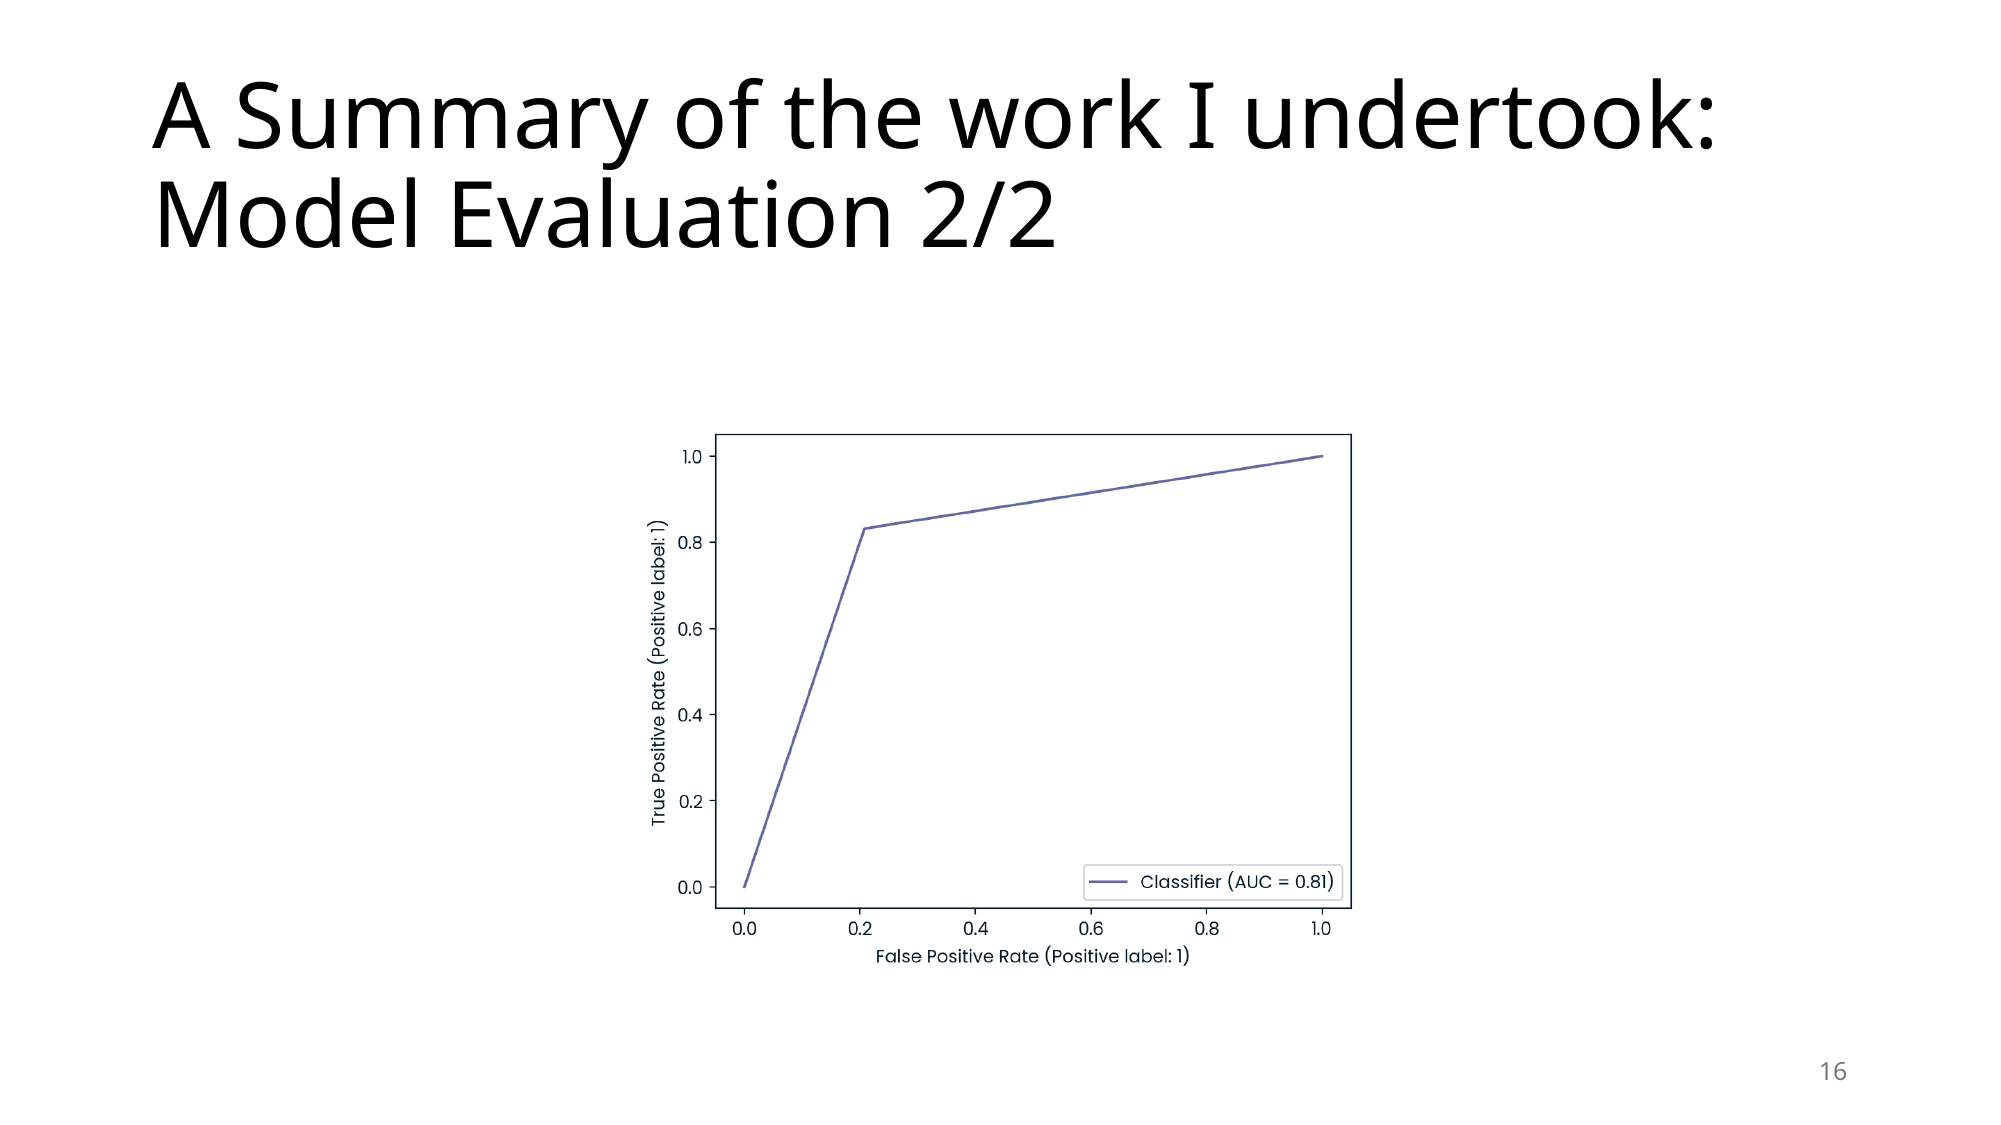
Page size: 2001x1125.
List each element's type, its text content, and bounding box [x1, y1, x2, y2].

picture [636, 421, 1364, 979]
title A Summary of the work I undertook: Model Evaluation 2/2 [137, 59, 1863, 278]
slide_number 16 [1412, 1042, 1863, 1103]
